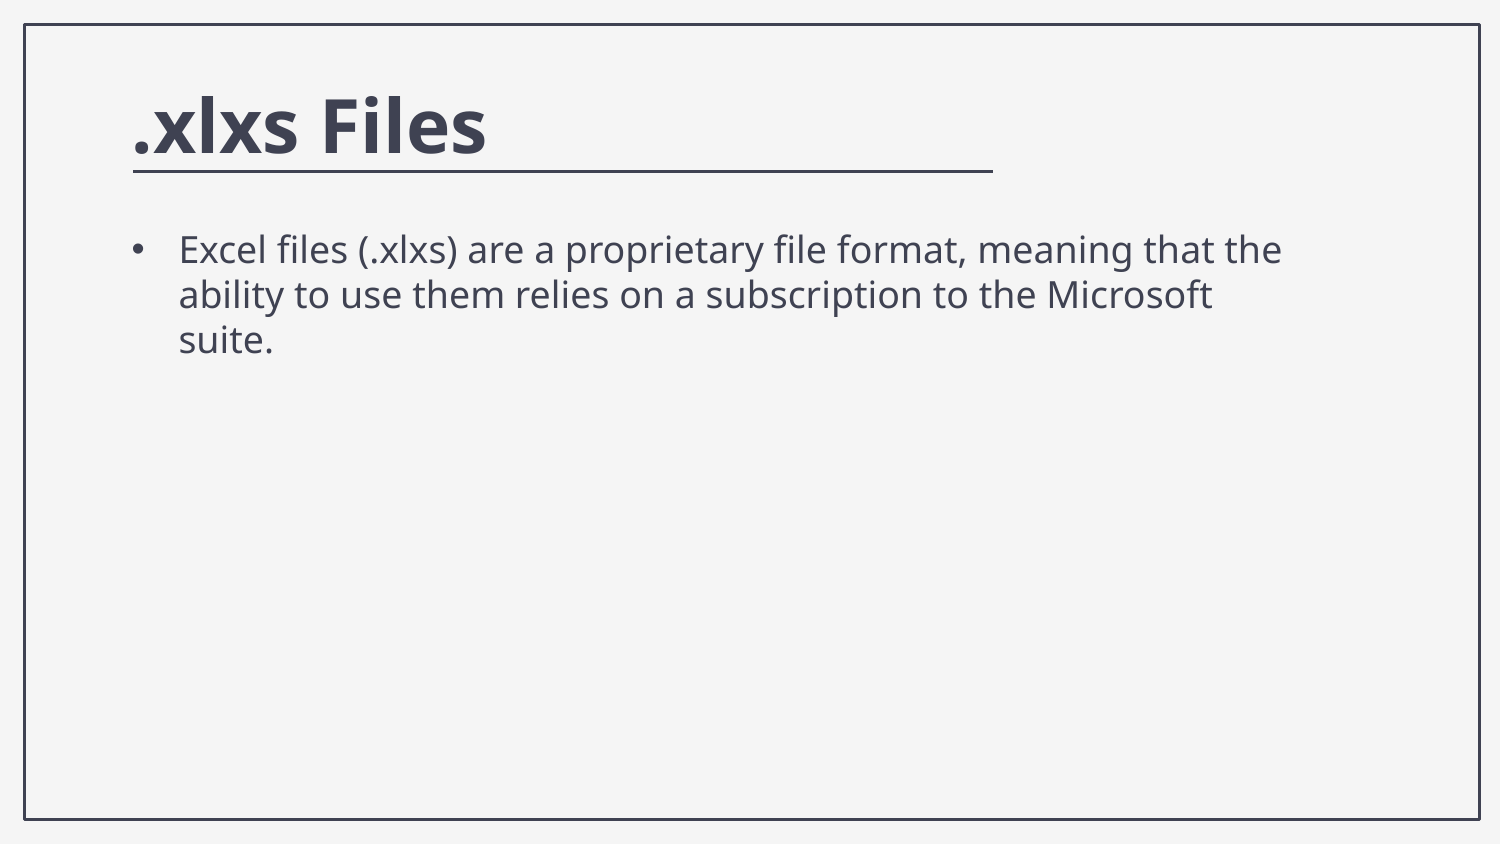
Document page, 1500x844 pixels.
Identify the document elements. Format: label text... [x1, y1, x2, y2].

title .xlxs Files [116, 63, 1393, 181]
subtitle Excel files (.xlxs) are a proprietary file format, meaning that the ability to use them relies on a subscription to the Microsoft suite. [116, 210, 1323, 719]
